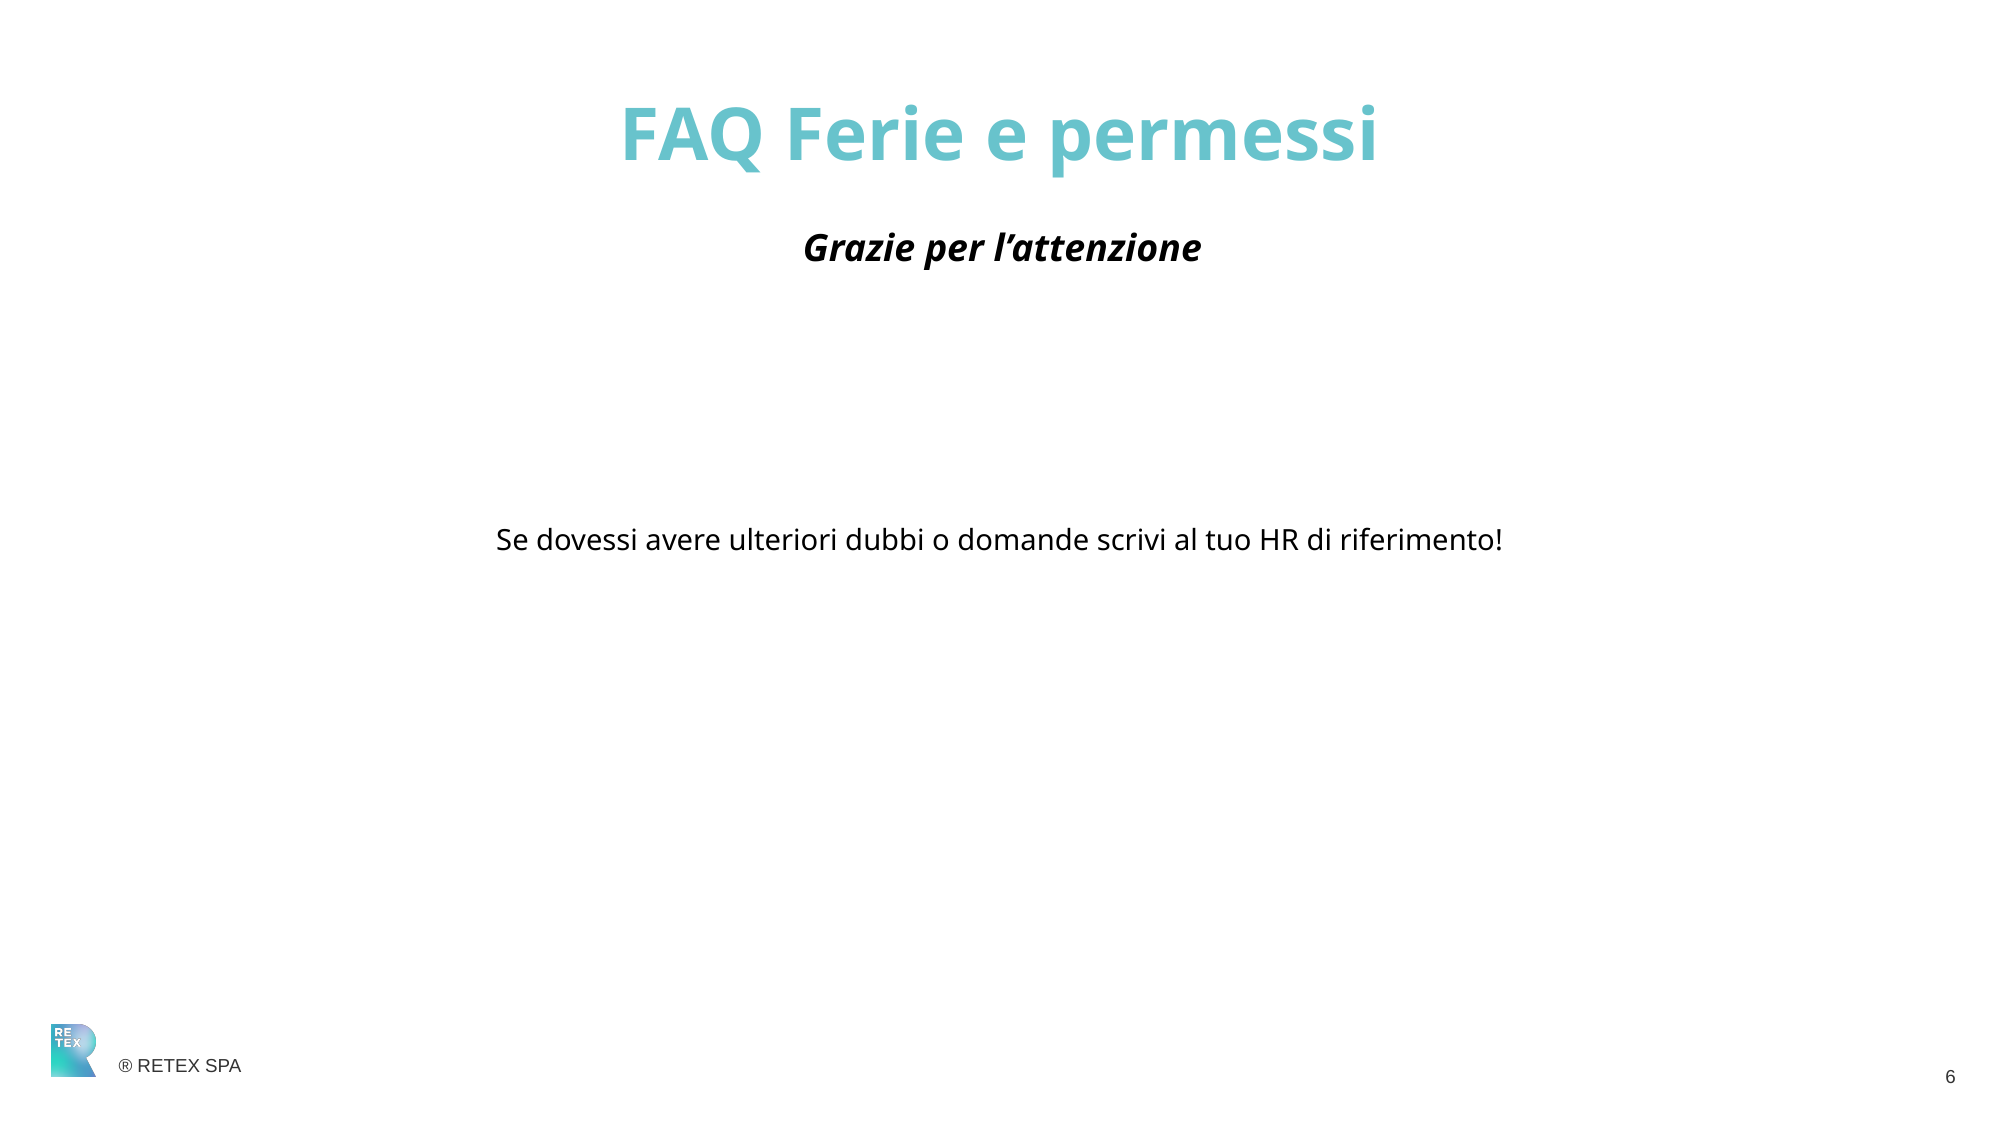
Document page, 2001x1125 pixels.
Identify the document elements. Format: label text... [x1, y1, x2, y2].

list Grazie per l’attenzione [43, 194, 1963, 280]
picture [51, 1024, 96, 1077]
text_box Se dovessi avere ulteriori dubbi o domande scrivi al tuo HR di riferimento! [96, 508, 1904, 564]
title FAQ Ferie e permessi [31, 66, 1968, 208]
slide_number 6 [1520, 1053, 1971, 1100]
